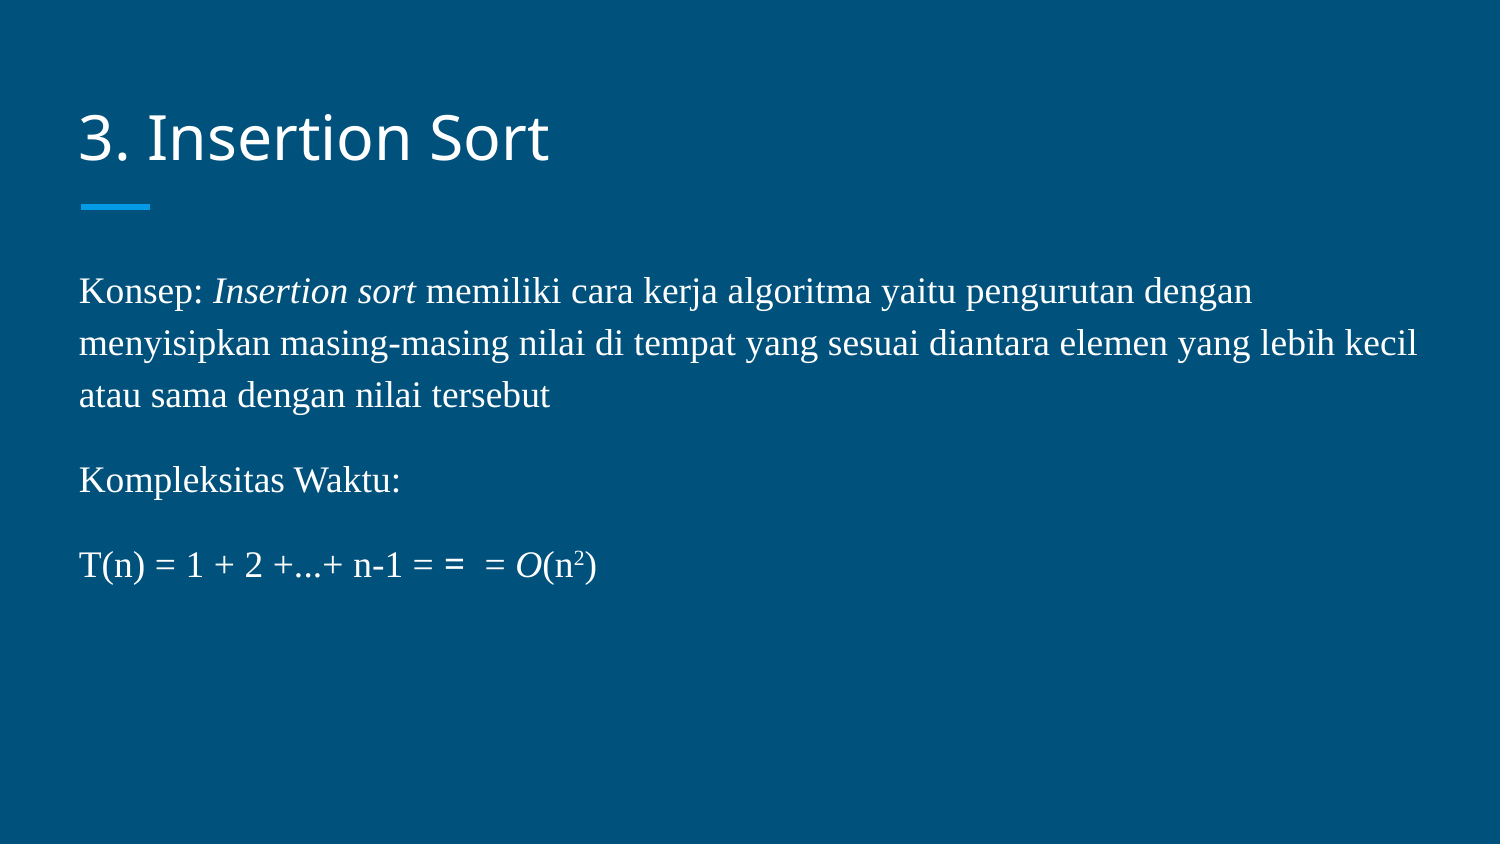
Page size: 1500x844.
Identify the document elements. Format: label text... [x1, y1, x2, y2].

title 3. Insertion Sort [63, 75, 1437, 188]
